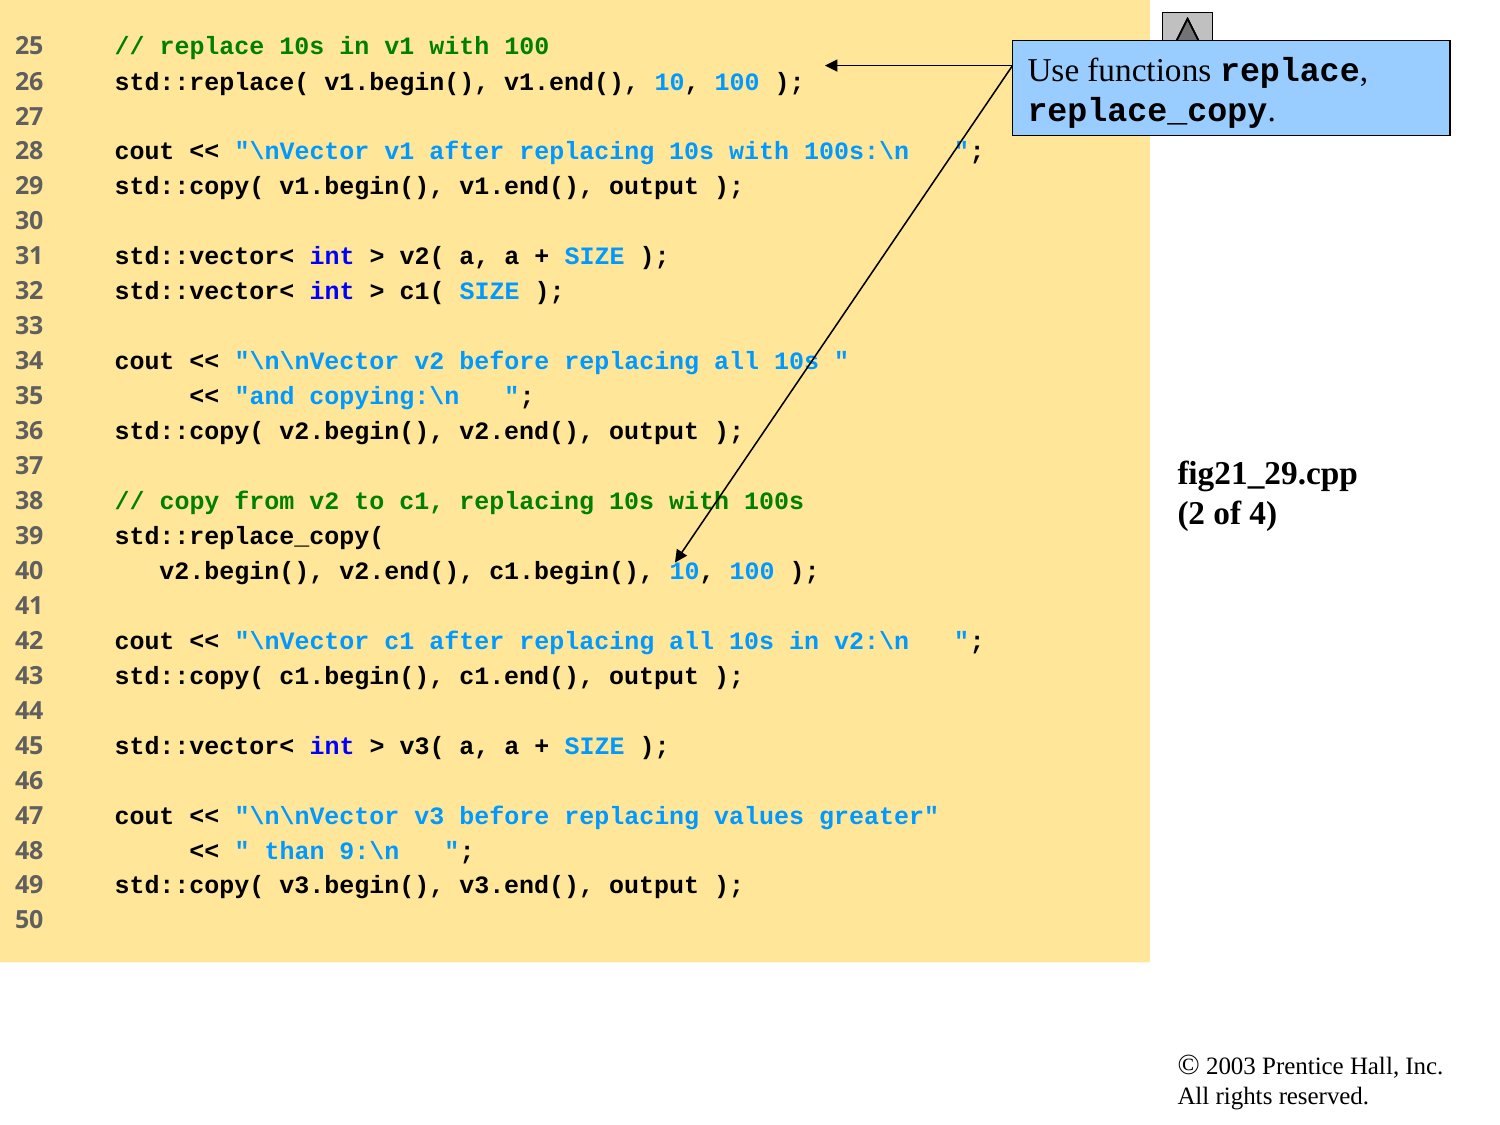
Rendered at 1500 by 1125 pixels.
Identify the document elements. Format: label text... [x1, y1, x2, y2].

title fig21_29.cpp (2 of 4) [1162, 137, 1500, 925]
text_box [674, 40, 1451, 563]
subtitle 25 // replace 10s in v1 with 100 26 std::replace( v1.begin(), v1.end(), 10, 100 ); 27 28 cout << "\nVector v1 after replacing 10s with 100s:\n "; 29 std::copy( v1.begin(), v1.end(), output ); 30 31 std::vector< int > v2( a, a + SIZE ); 32 std::vector< int > c1( SIZE ); 33 34 cout << "\n\nVector v2 before replacing all 10s " 35 << "and copying:\n "; 36 std::copy( v2.begin(), v2.end(), output ); 37 38 // copy from v2 to c1, replacing 10s with 100s 39 std::replace_copy( 40 v2.begin(), v2.end(), c1.begin(), 10, 100 ); 41 42 cout << "\nVector c1 after replacing all 10s in v2:\n "; 43 std::copy( c1.begin(), c1.end(), output ); 44 45 std::vector< int > v3( a, a + SIZE ); 46 47 cout << "\n\nVector v3 before replacing values greater" 48 << " than 9:\n "; 49 std::copy( v3.begin(), v3.end(), output ); 50 [0, 0, 1150, 963]
